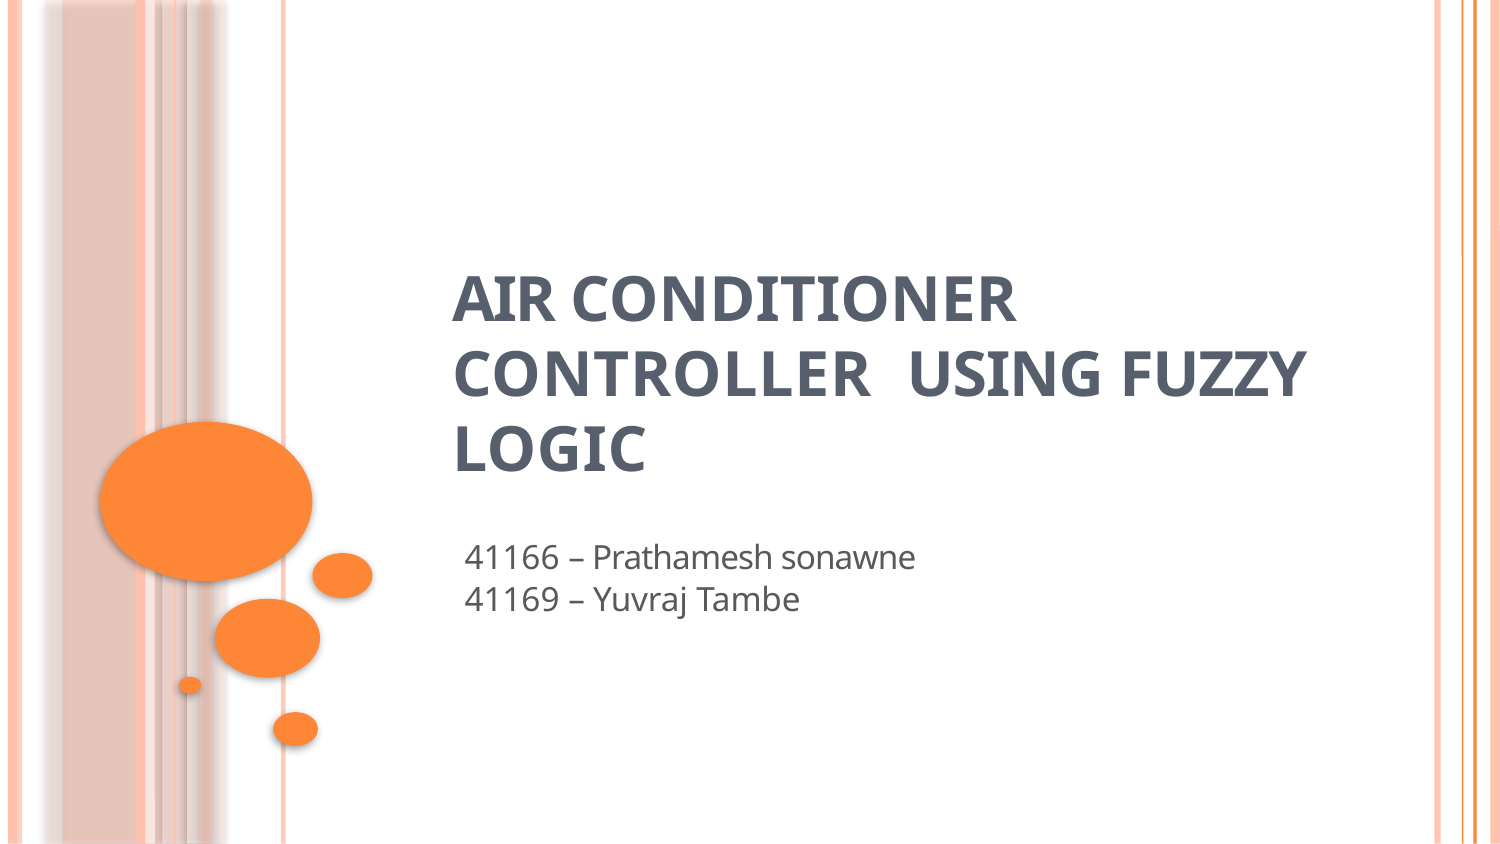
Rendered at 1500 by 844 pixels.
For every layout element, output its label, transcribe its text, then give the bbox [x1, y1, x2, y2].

text_box 41166 – Prathamesh sonawne 41169 – Yuvraj Tambe [462, 534, 1150, 619]
text_box Air Conditioner Controller using Fuzzy logic [449, 257, 1388, 485]
